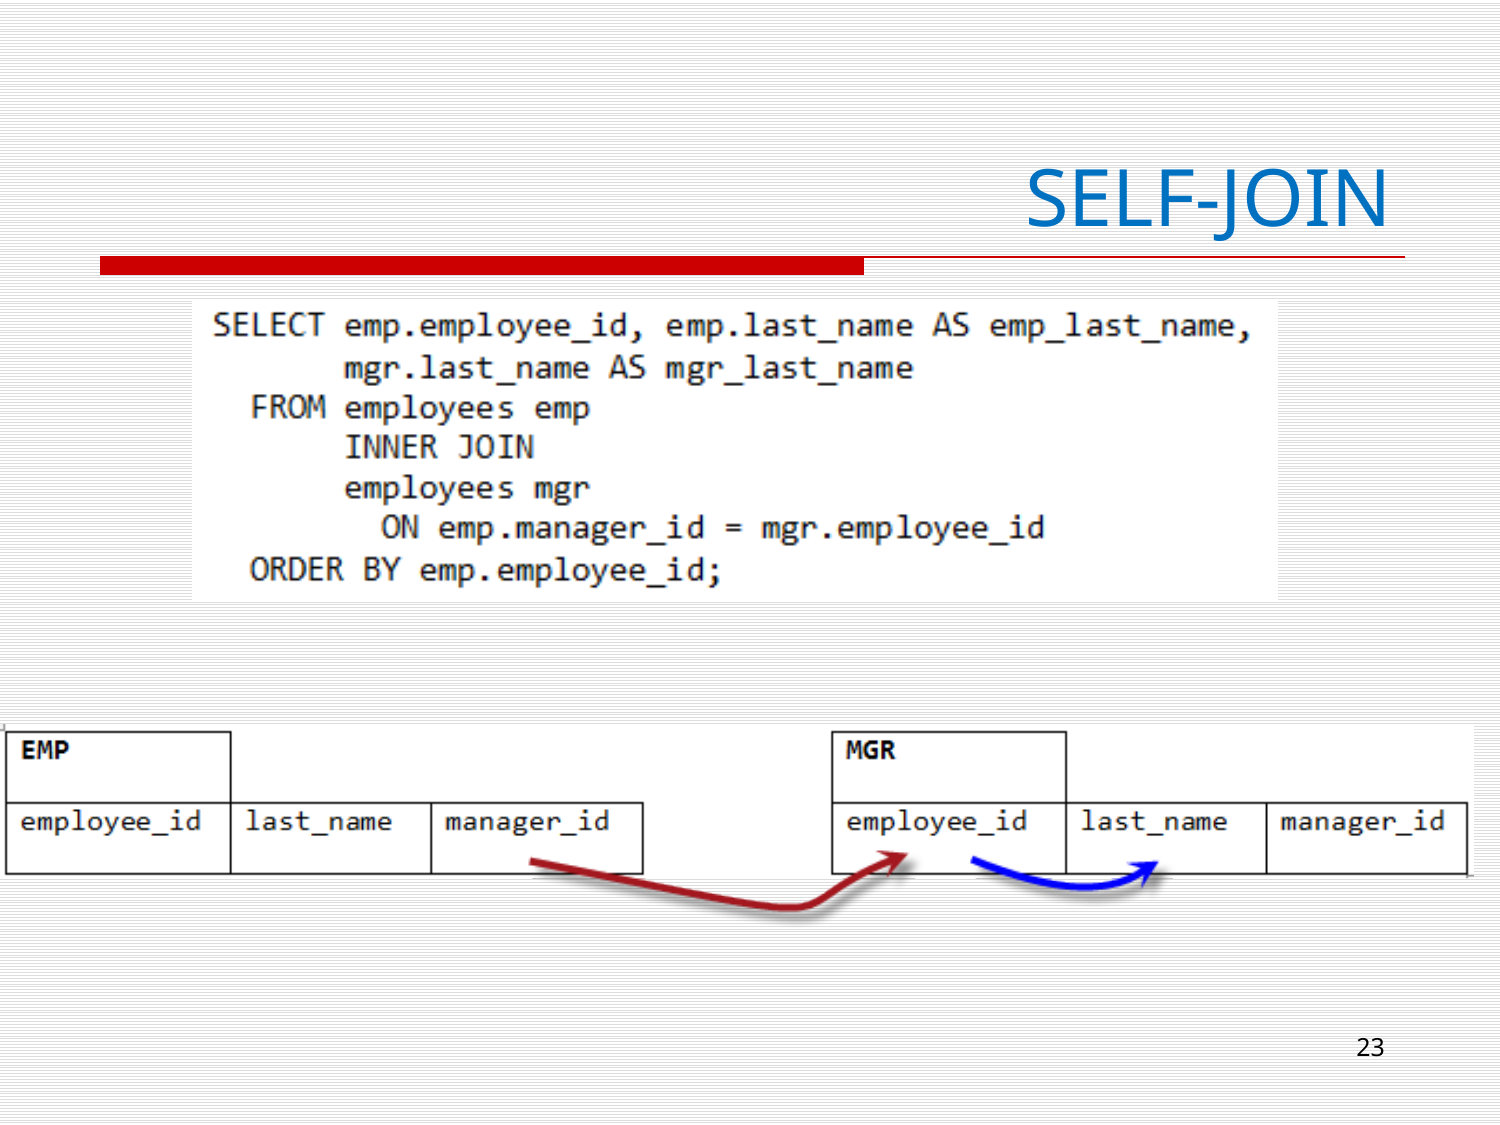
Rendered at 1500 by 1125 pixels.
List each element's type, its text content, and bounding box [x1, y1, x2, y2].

slide_number 23 [1074, 1024, 1401, 1103]
picture [0, 724, 1474, 963]
picture [192, 299, 1279, 601]
title SELF-JOIN [93, 49, 1407, 250]
